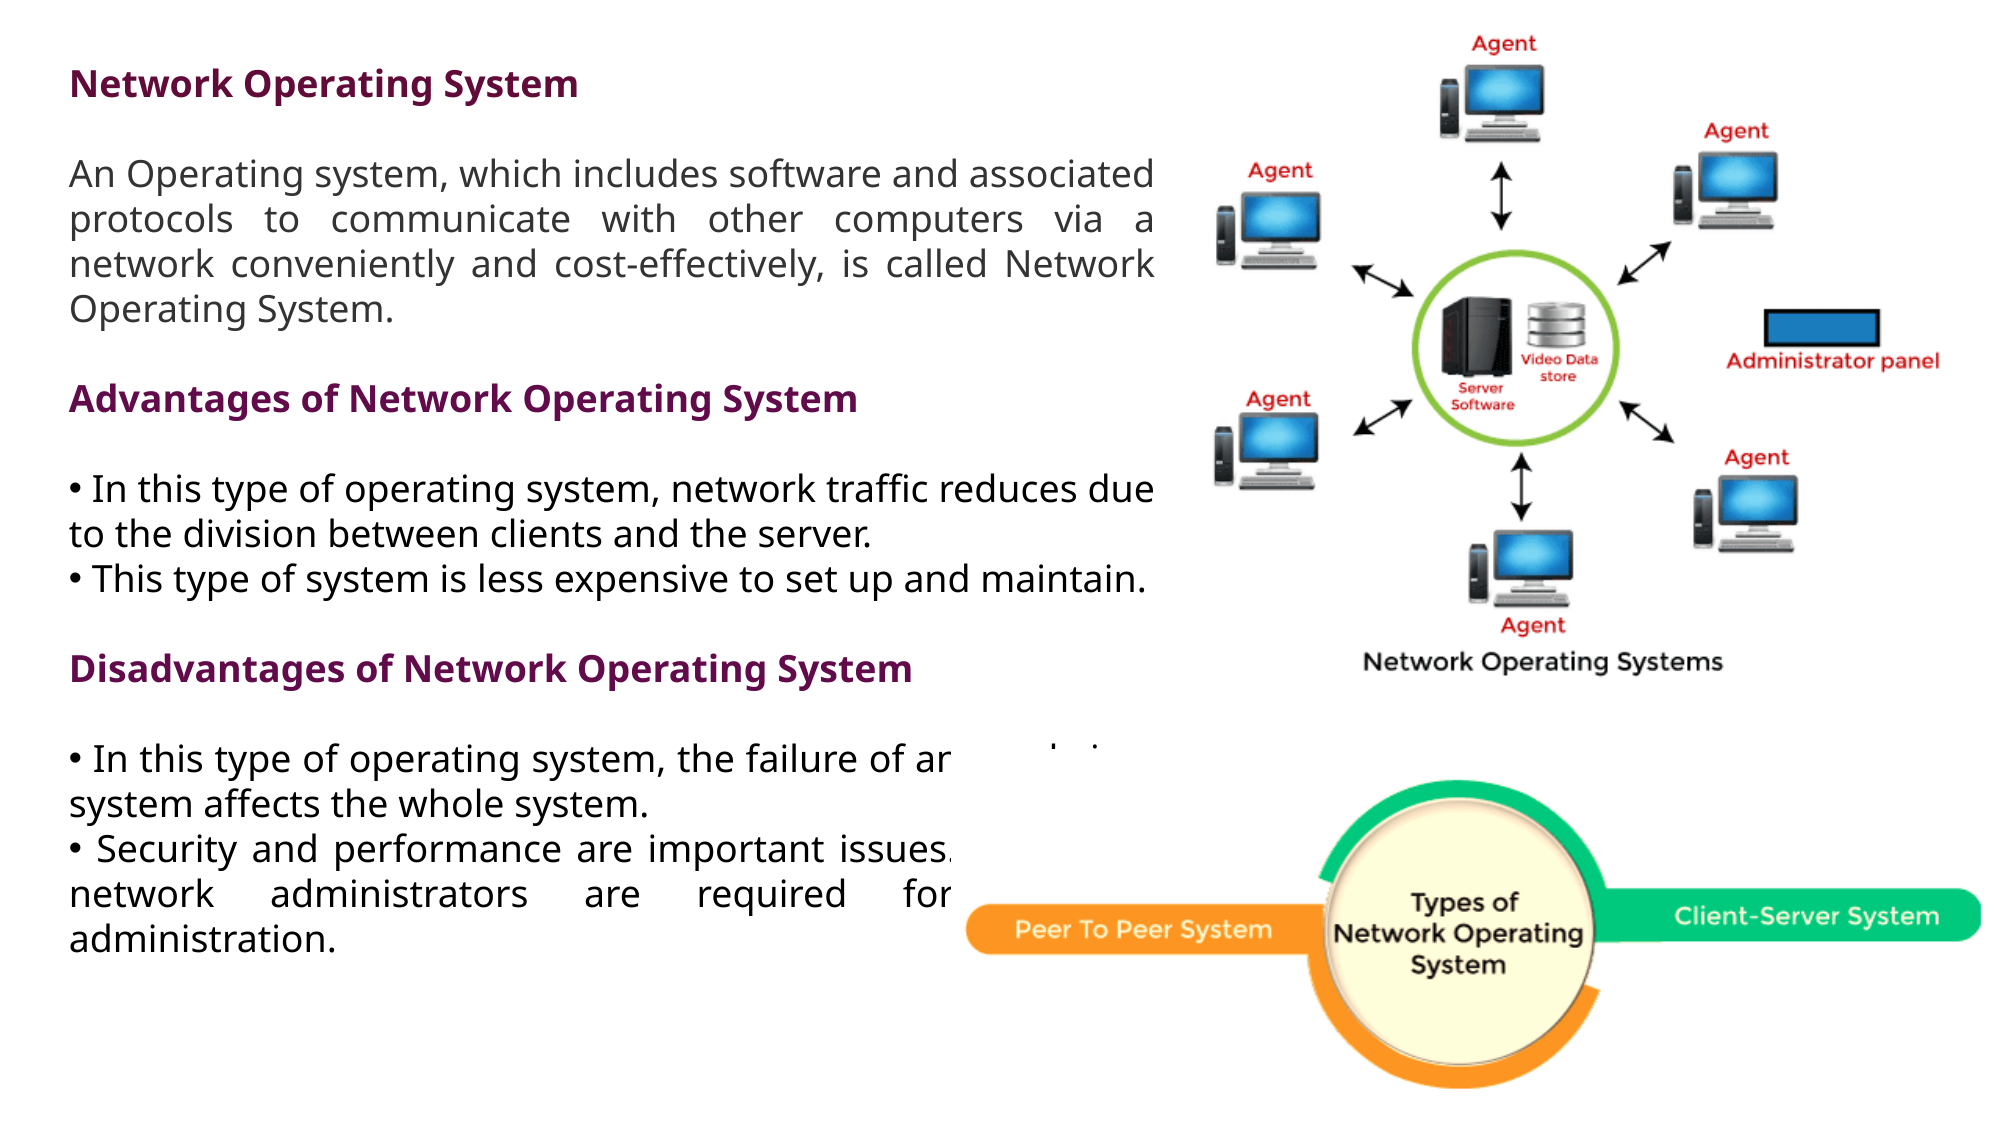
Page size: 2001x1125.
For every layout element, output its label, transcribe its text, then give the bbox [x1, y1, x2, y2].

picture [951, 749, 2000, 1125]
picture [1201, 29, 1952, 693]
text_box Network Operating System An Operating system, which includes software and associated protocols to communicate with other computers via a network conveniently and cost-effectively, is called Network Operating System. Advantages of Network Operating System In this type of operating system, network traffic reduces due to the division between clients and the server. This type of system is less expensive to set up and maintain. Disadvantages of Network Operating System In this type of operating system, the failure of any node in a system affects the whole system. Security and performance are important issues. So trained network administrators are required for network administration. [54, 52, 1171, 1013]
